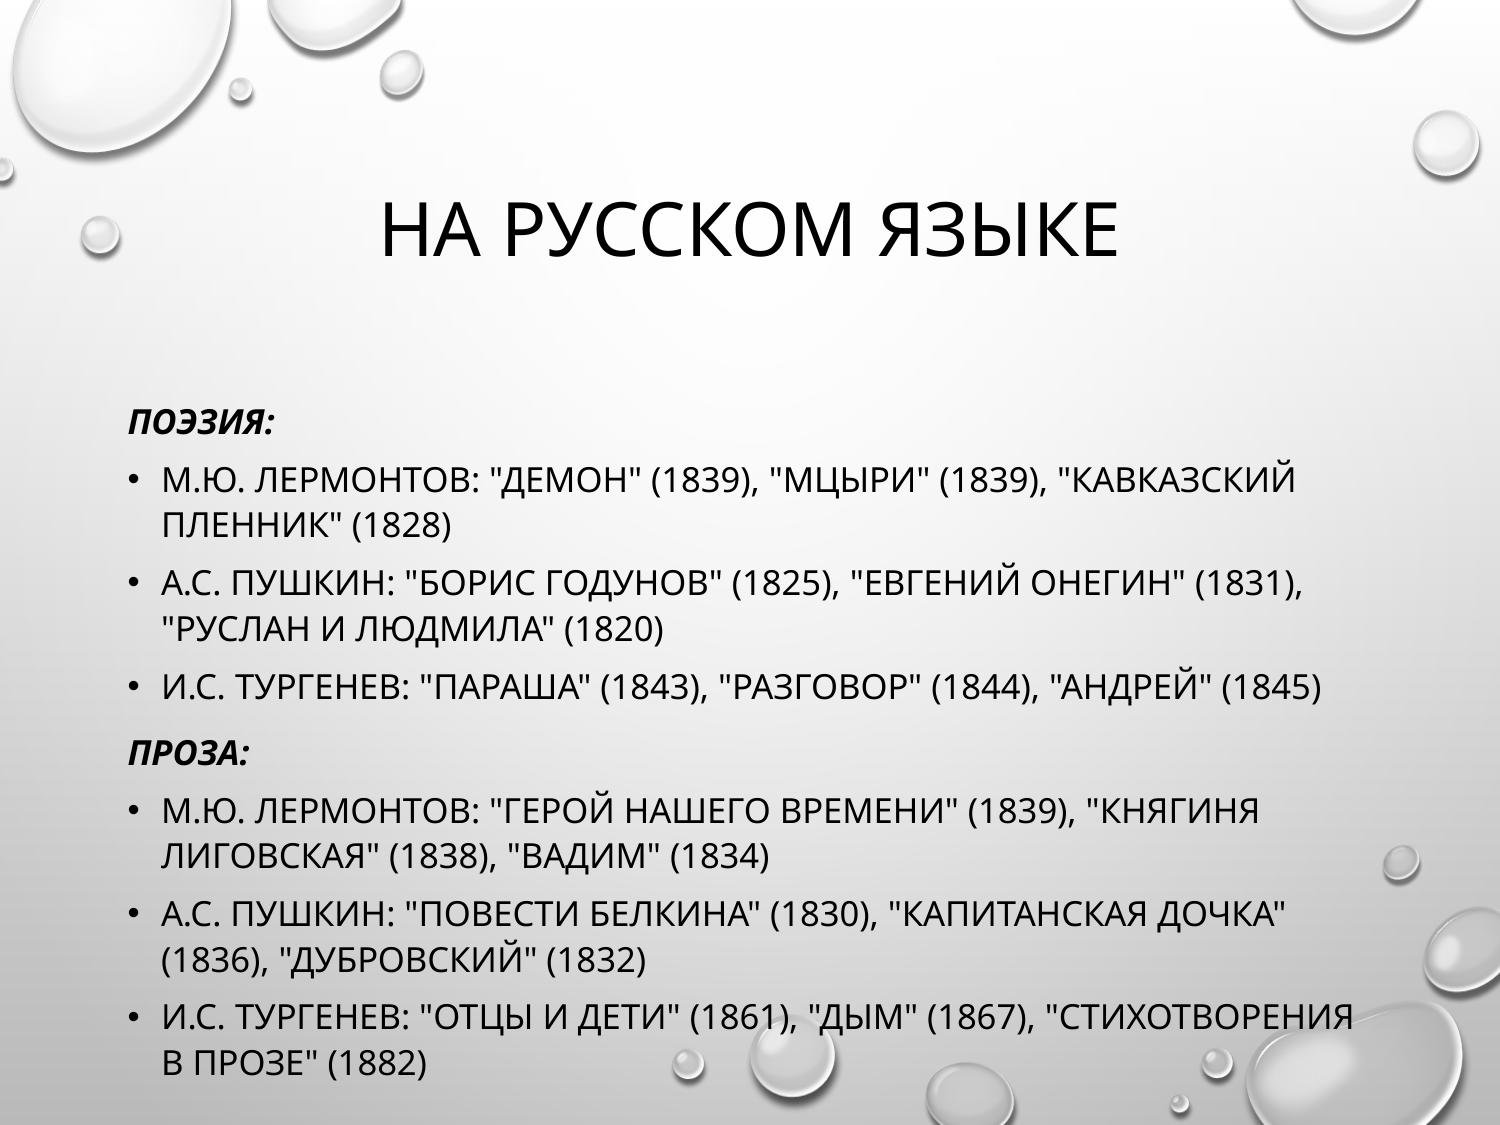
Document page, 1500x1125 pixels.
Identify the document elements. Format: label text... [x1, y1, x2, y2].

title На Русском языке [112, 101, 1388, 364]
picture [0, 0, 1500, 1125]
list Поэзия: М.Ю. Лермонтов: "Демон" (1839), "Мцыри" (1839), "Кавказский пленник" (1828) А.С. Пушкин: "Борис Годунов" (1825), "Евгений Онегин" (1831), "Руслан и Людмила" (1820) И.С. Тургенев: "Параша" (1843), "Разговор" (1844), "Андрей" (1845) Проза: М.Ю. Лермонтов: "Герой нашего времени" (1839), "Княгиня Лиговская" (1838), "Вадим" (1834) А.С. Пушкин: "Повести Белкина" (1830), "Капитанская дочка" (1836), "Дубровский" (1832) И.с. Тургенев: "Отцы и дети" (1861), "Дым" (1867), "Стихотворения в прозе" (1882) [112, 388, 1388, 1102]
